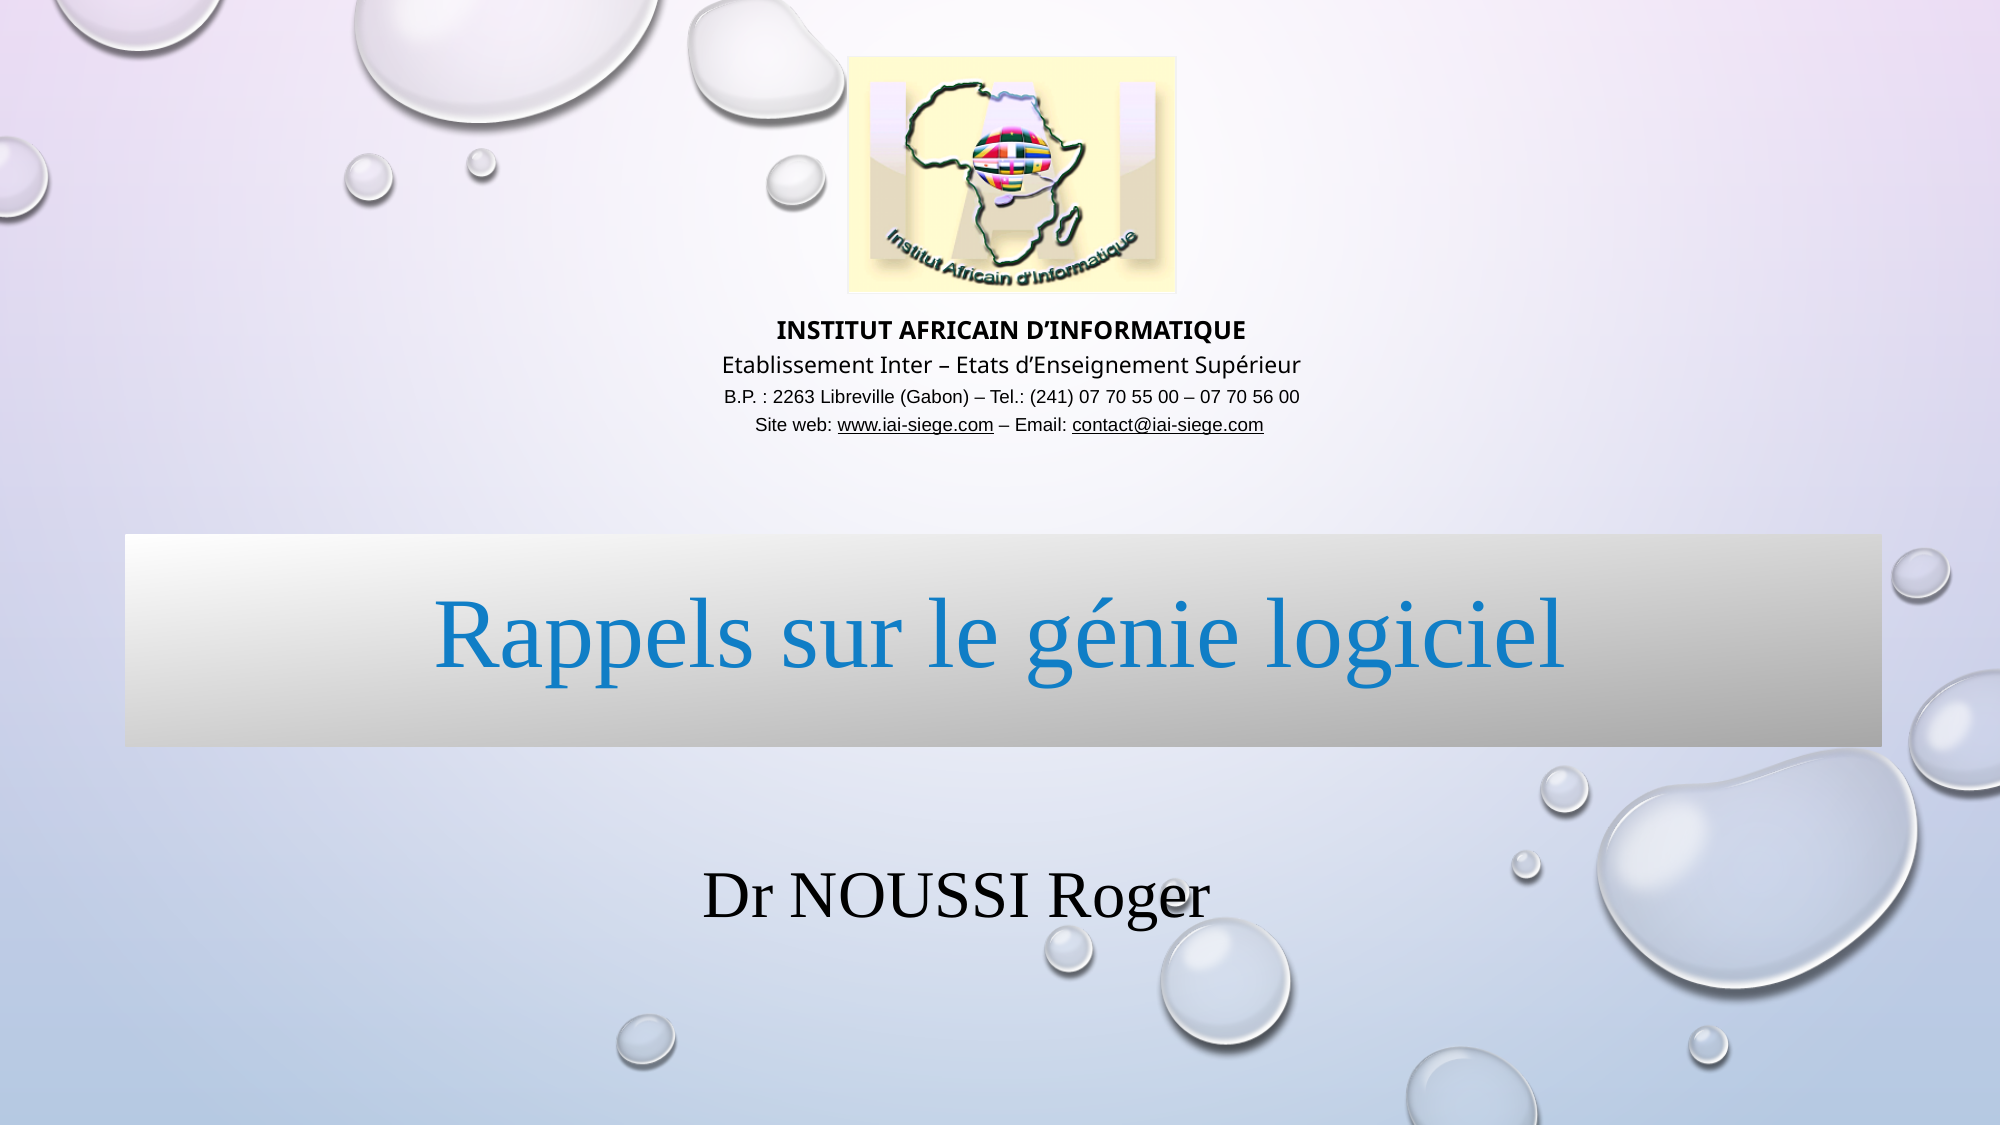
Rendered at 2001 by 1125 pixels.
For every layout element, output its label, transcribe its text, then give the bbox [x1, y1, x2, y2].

picture [0, 0, 2000, 1125]
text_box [598, 57, 1426, 485]
text_box Dr NOUSSI Roger [528, 763, 1403, 939]
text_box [125, 534, 1882, 748]
